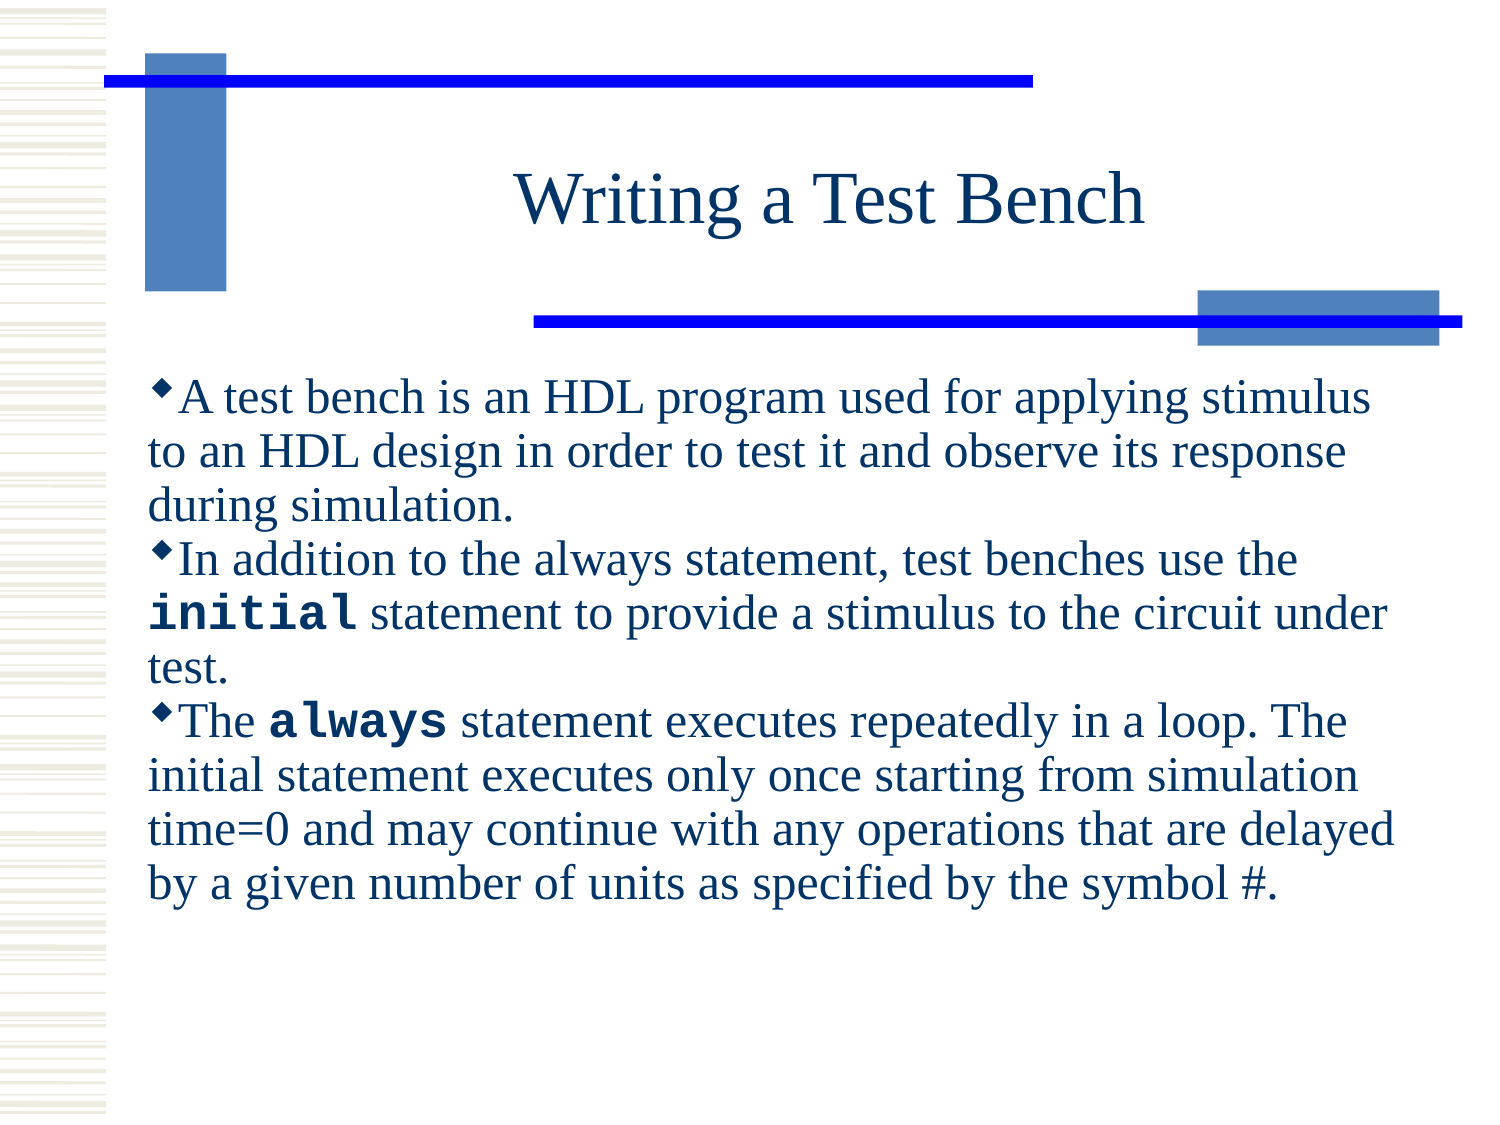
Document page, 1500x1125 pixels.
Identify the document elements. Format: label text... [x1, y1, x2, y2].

text_box A test bench is an HDL program used for applying stimulus to an HDL design in order to test it and observe its response during simulation. In addition to the always statement, test benches use the initial statement to provide a stimulus to the circuit under test. The always statement executes repeatedly in a loop. The initial statement executes only once starting from simulation time=0 and may continue with any operations that are delayed by a given number of units as specified by the symbol #. [132, 363, 1439, 1000]
text_box Writing a Test Bench [225, 99, 1436, 288]
